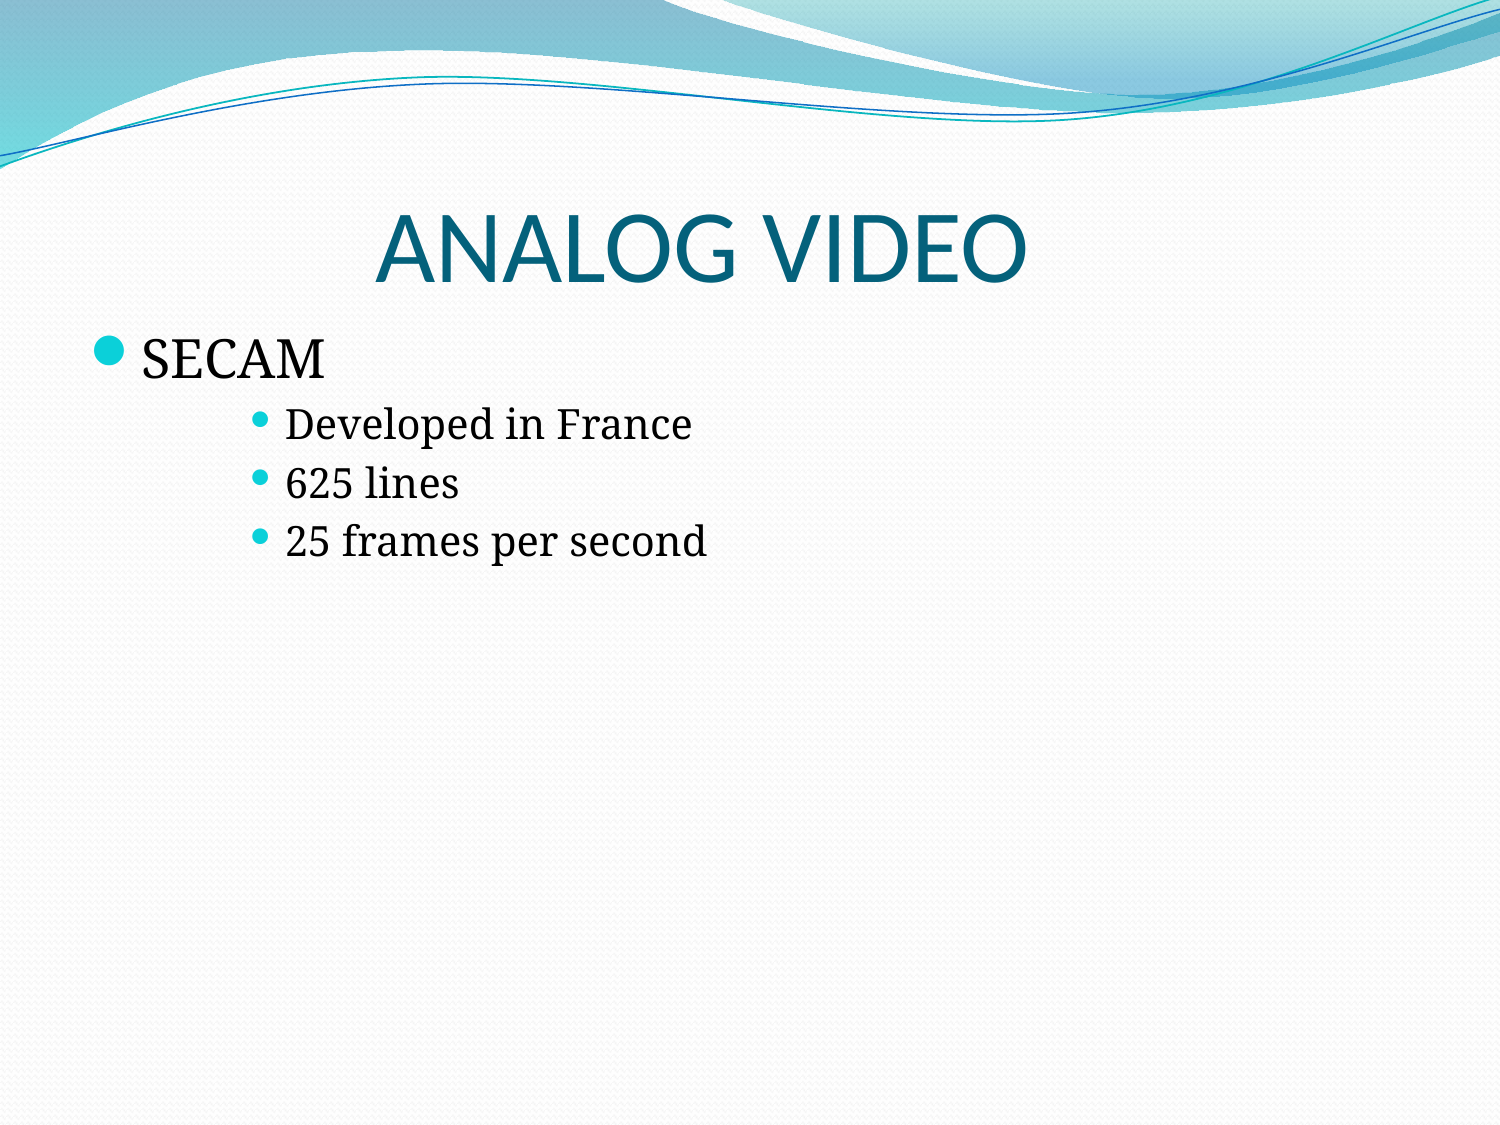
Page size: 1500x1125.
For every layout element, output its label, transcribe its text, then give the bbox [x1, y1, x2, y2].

list SECAM Developed in France 625 lines 25 frames per second [75, 317, 1425, 1038]
title ANALOG VIDEO [75, 115, 1425, 303]
